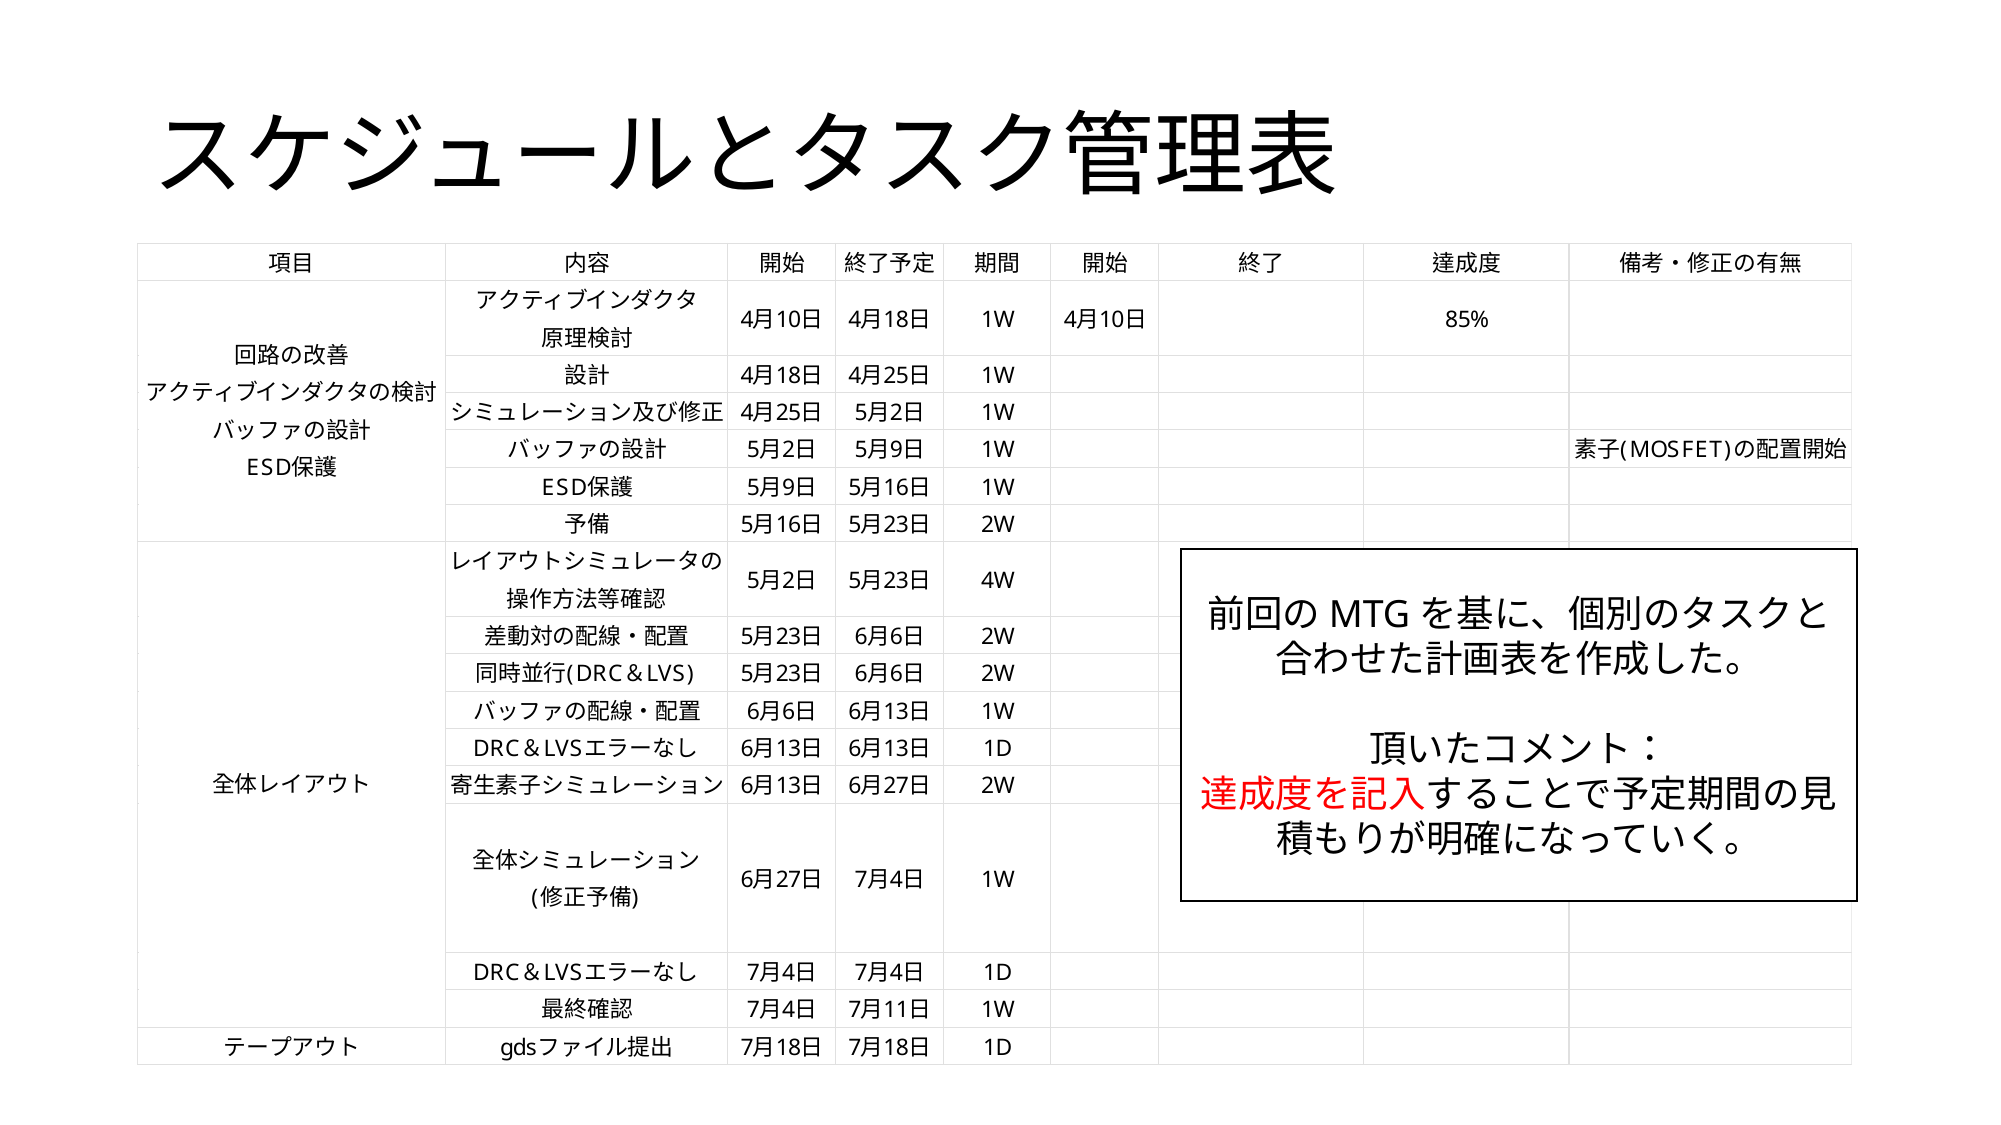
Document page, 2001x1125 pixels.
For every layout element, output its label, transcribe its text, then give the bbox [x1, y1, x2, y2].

text_box 前回のMTGを基に、個別のタスクと合わせた計画表を作成した。 頂いたコメント： 達成度を記入することで予定期間の見積もりが明確になっていく。 [1853, 548, 1858, 902]
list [137, 242, 1853, 1066]
title スケジュールとタスク管理表 [137, 49, 1863, 267]
